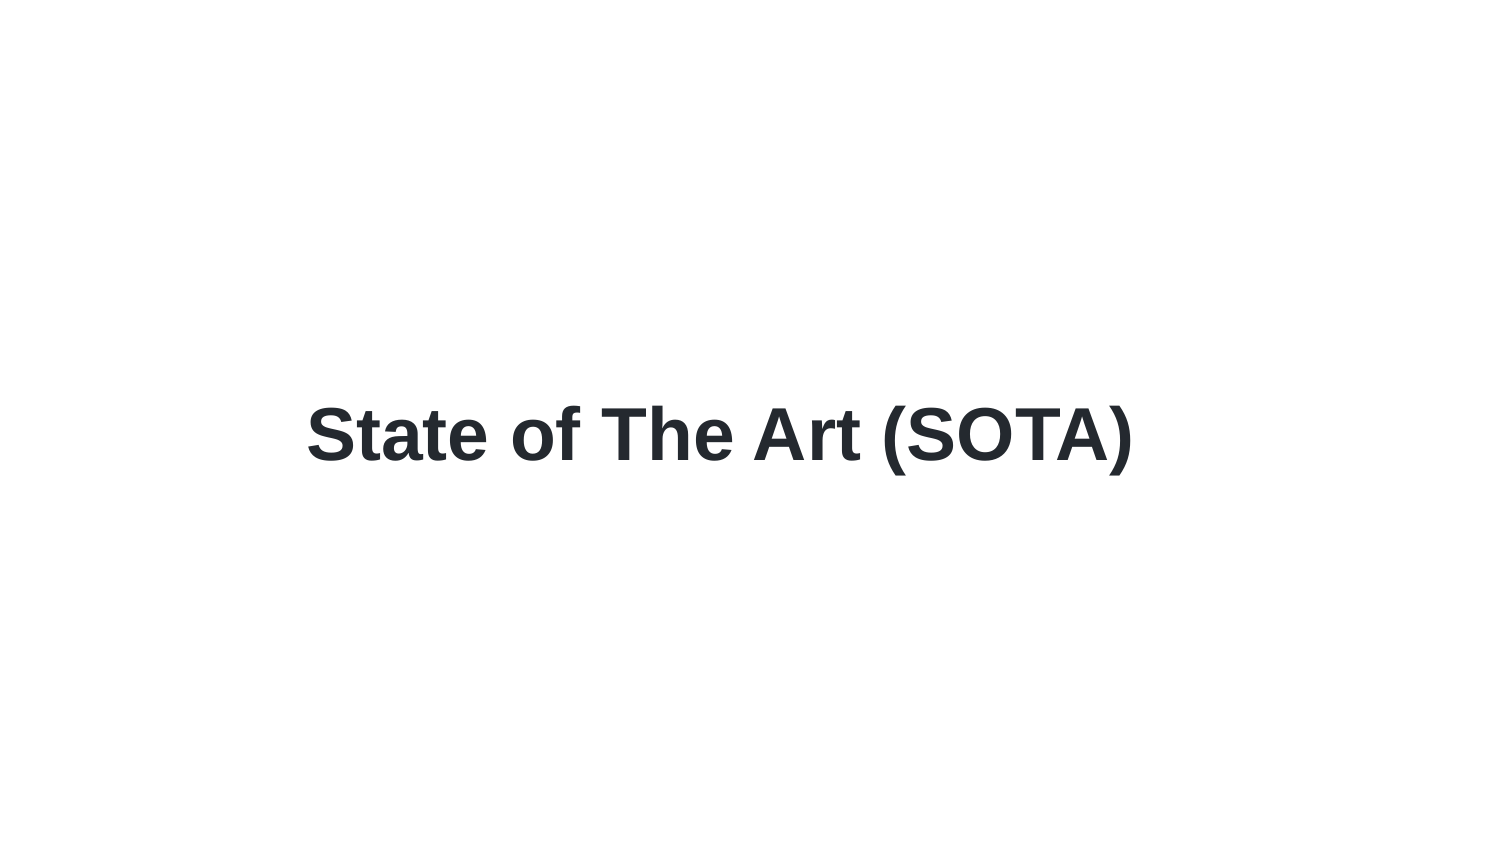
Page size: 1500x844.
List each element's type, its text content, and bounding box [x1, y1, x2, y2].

title State of The Art (SOTA) [291, 370, 1209, 473]
